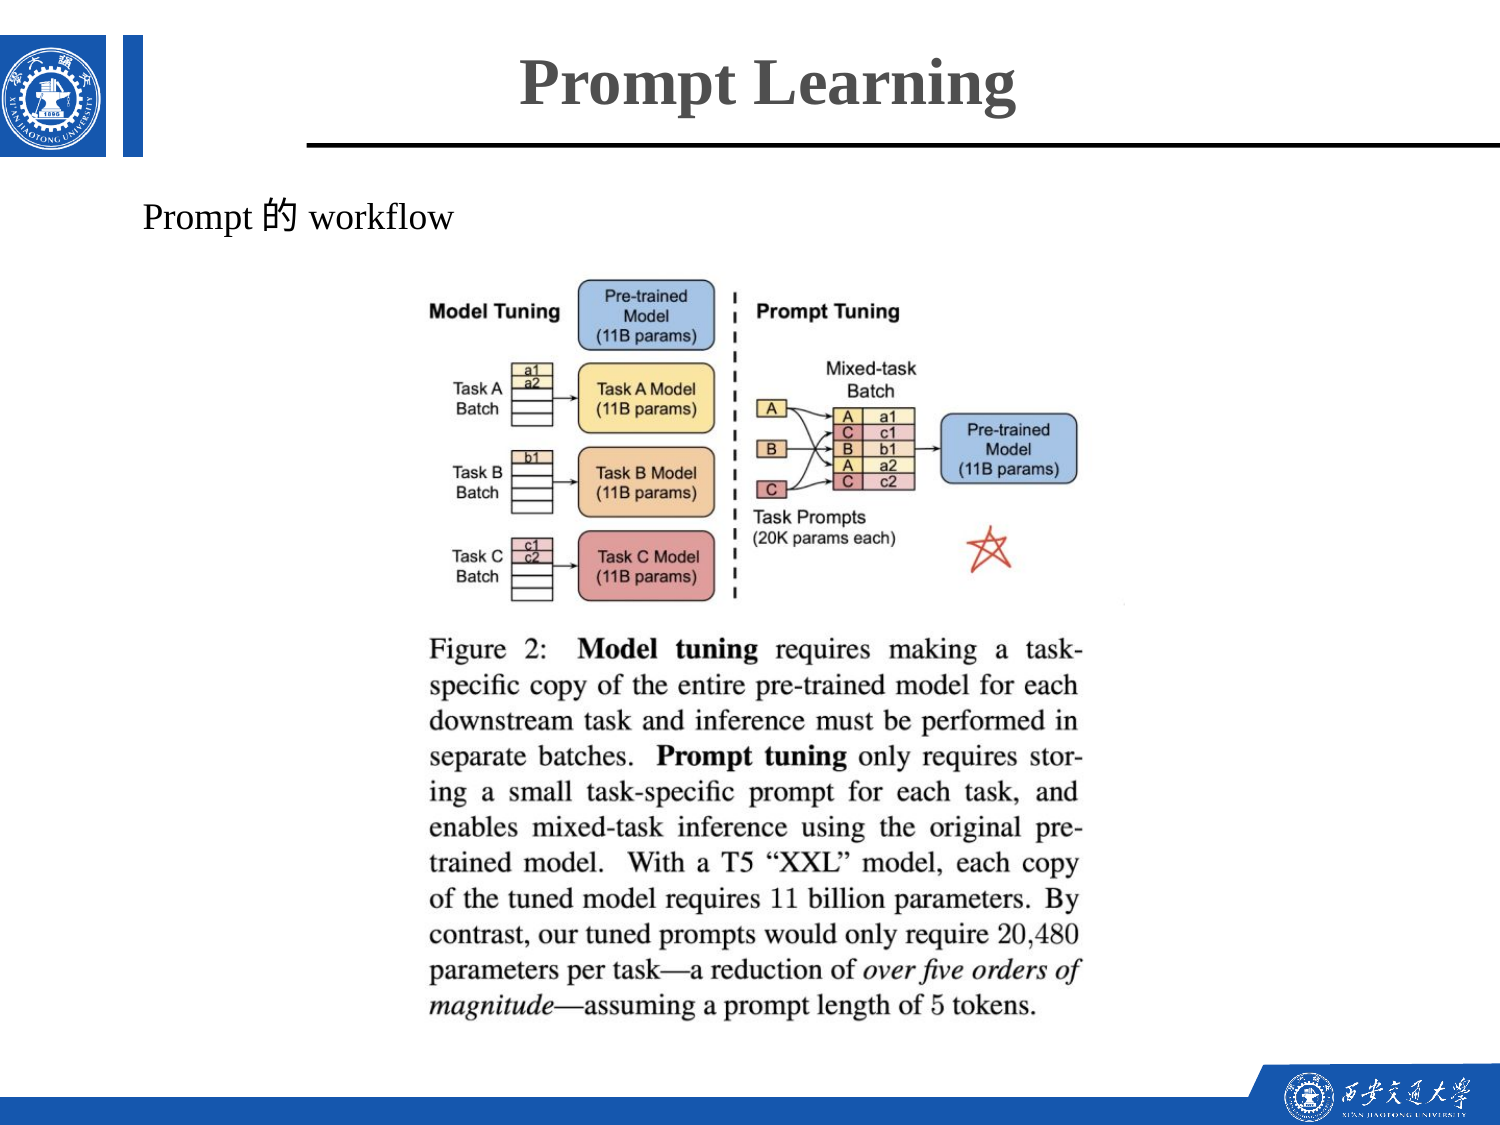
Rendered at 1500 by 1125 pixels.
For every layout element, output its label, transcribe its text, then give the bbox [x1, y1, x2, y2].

text_box Prompt的workflow [127, 184, 878, 245]
picture [374, 255, 1125, 1034]
text_box Prompt Learning [504, 30, 1033, 126]
picture [1, 43, 104, 150]
